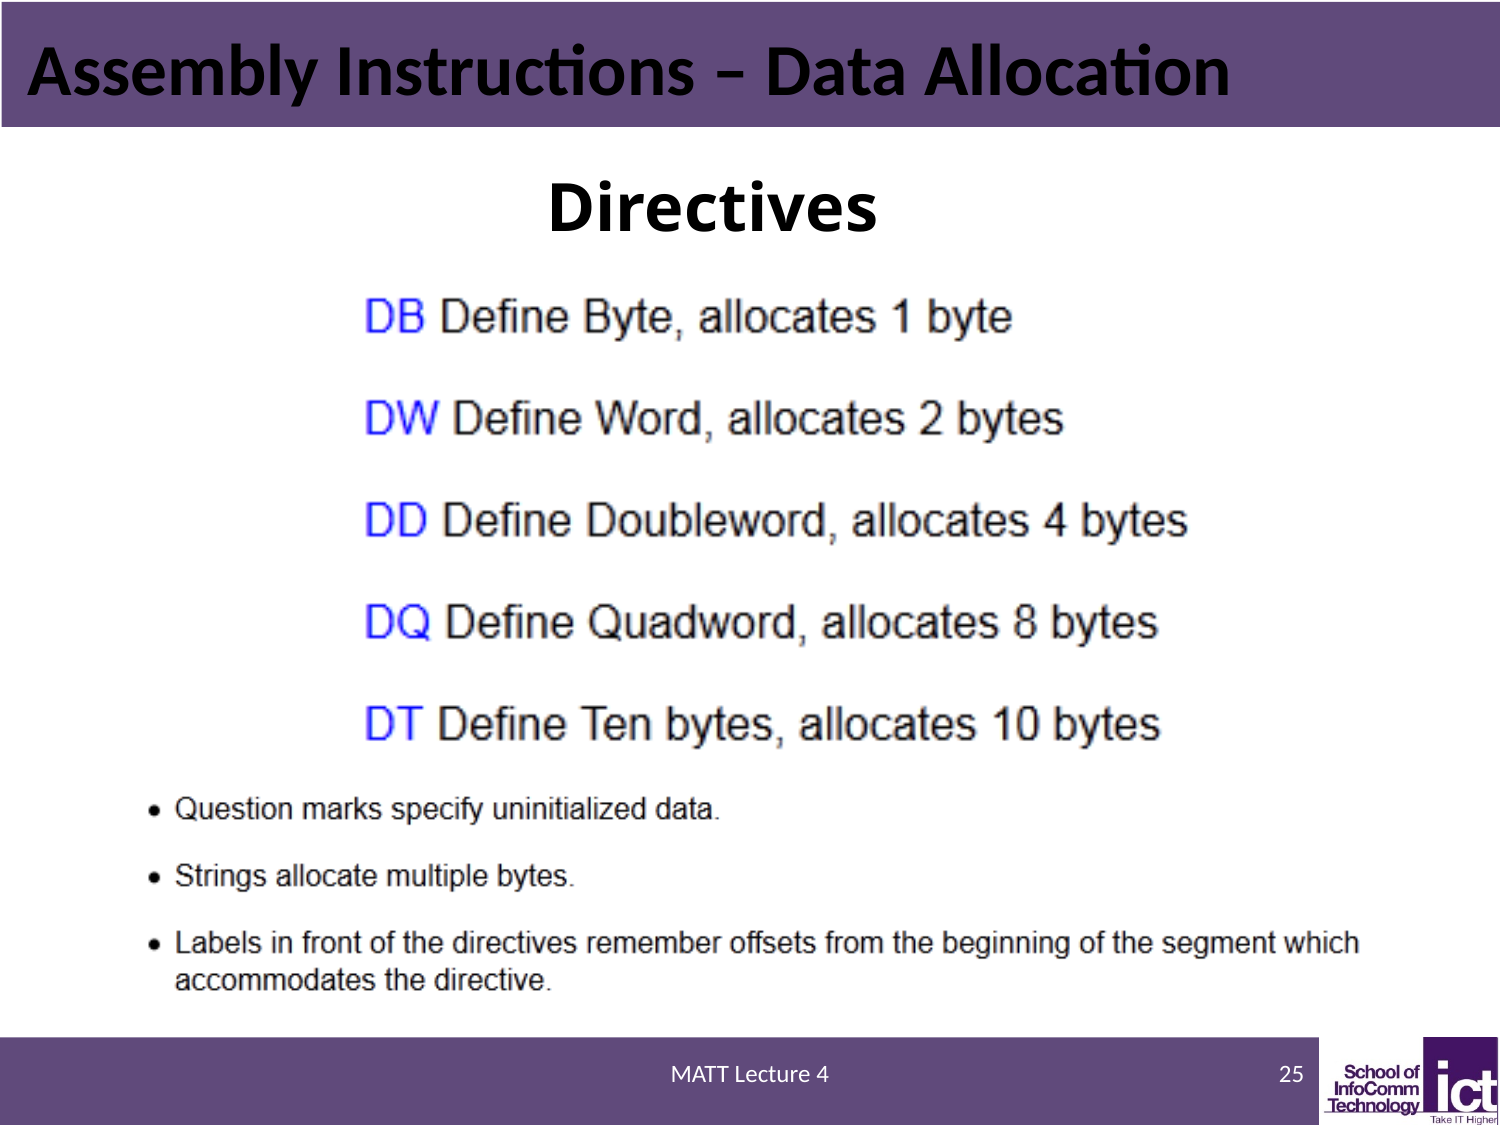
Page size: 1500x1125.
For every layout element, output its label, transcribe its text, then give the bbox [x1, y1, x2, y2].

text_box Directives [312, 157, 1113, 271]
picture [112, 274, 1406, 1014]
slide_number 25 [1037, 1042, 1320, 1103]
footer MATT Lecture 4 [512, 1042, 988, 1103]
title Assembly Instructions – Data Allocation [12, 13, 1500, 119]
picture [1319, 1037, 1497, 1125]
